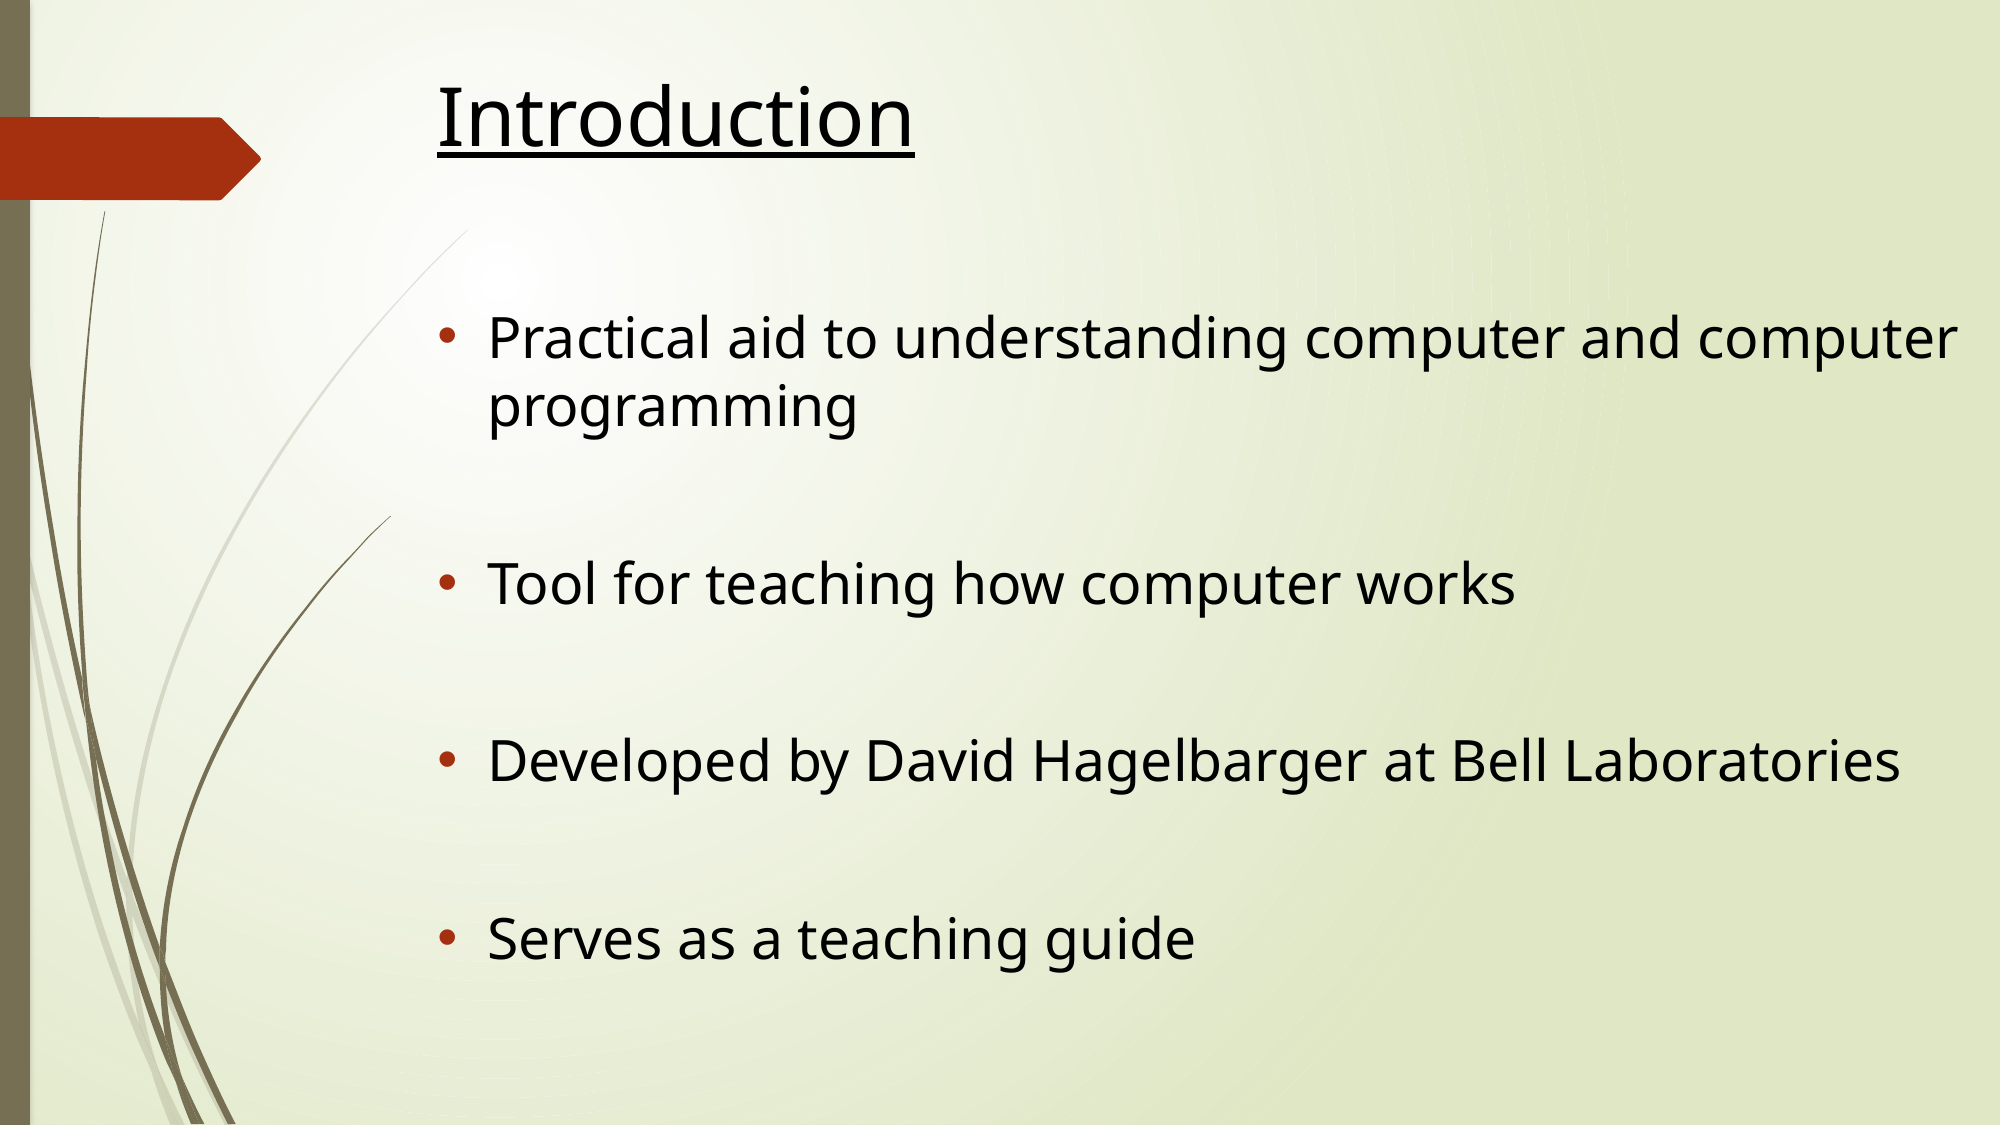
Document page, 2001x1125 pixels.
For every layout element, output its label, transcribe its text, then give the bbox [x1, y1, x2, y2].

list Introduction Practical aid to understanding computer and computer programming Tool for teaching how computer works Developed by David Hagelbarger at Bell Laboratories Serves as a teaching guide [422, 57, 2000, 985]
